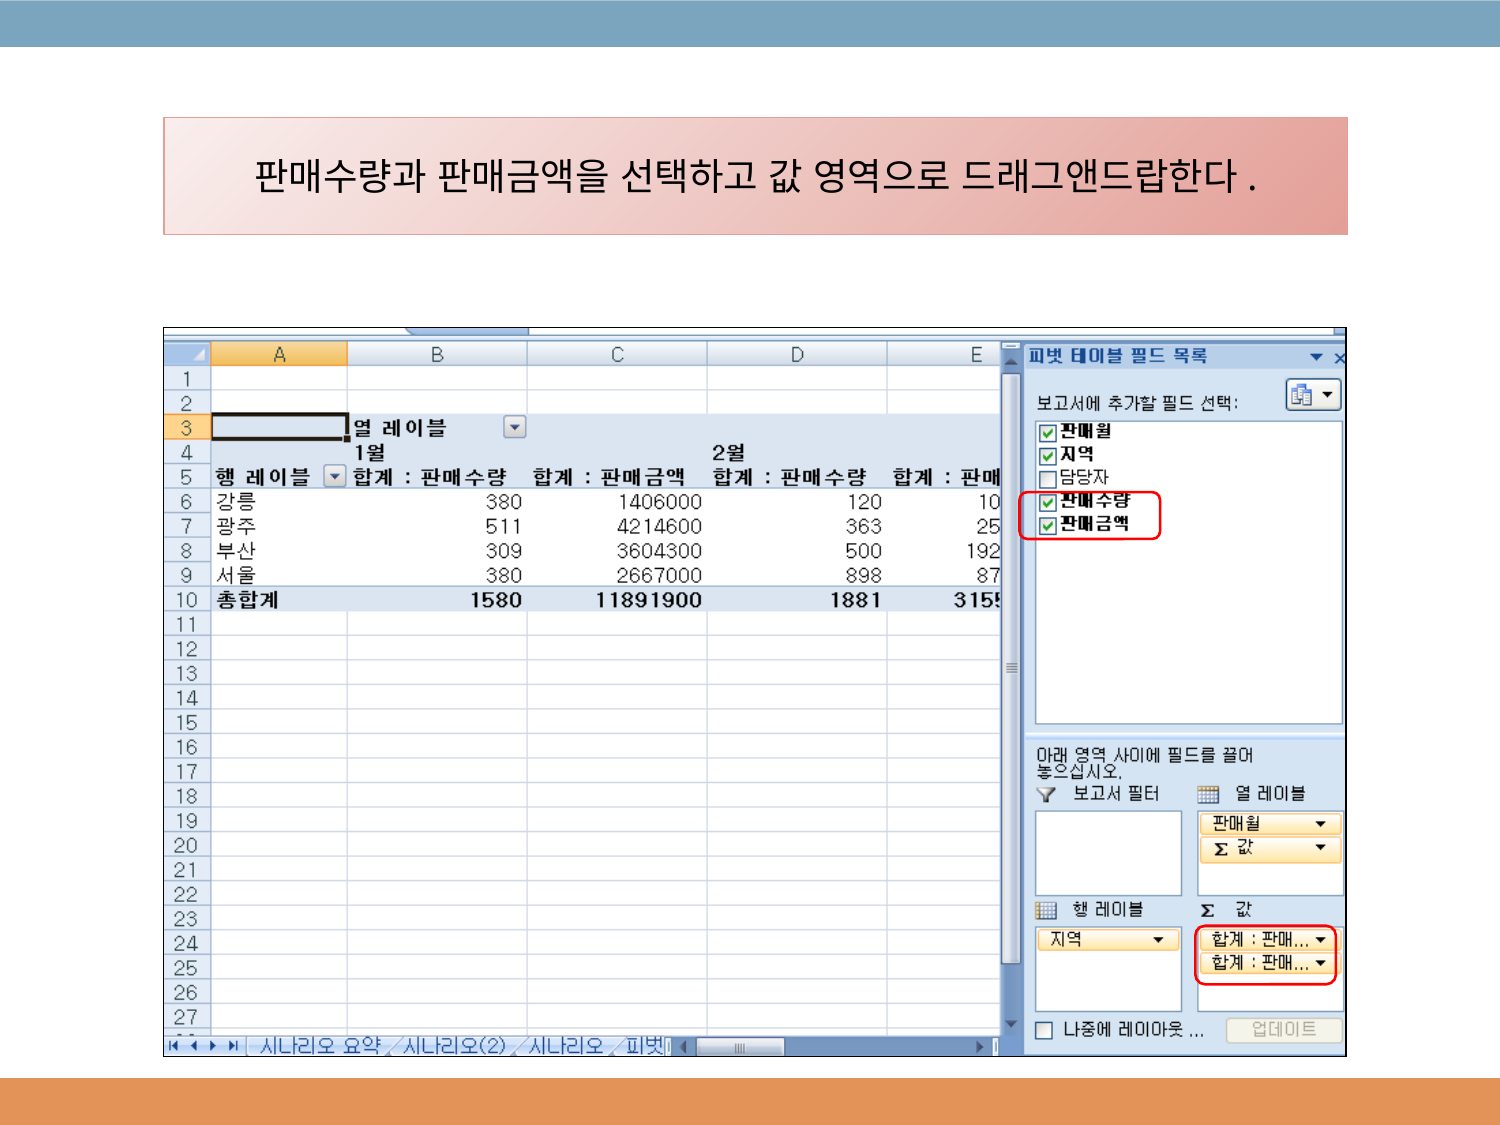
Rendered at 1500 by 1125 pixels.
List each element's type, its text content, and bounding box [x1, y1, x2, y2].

text_box 판매수량과 판매금액을 선택하고 값 영역으로 드래그앤드랍한다. [163, 117, 1348, 235]
picture [164, 328, 1346, 1056]
